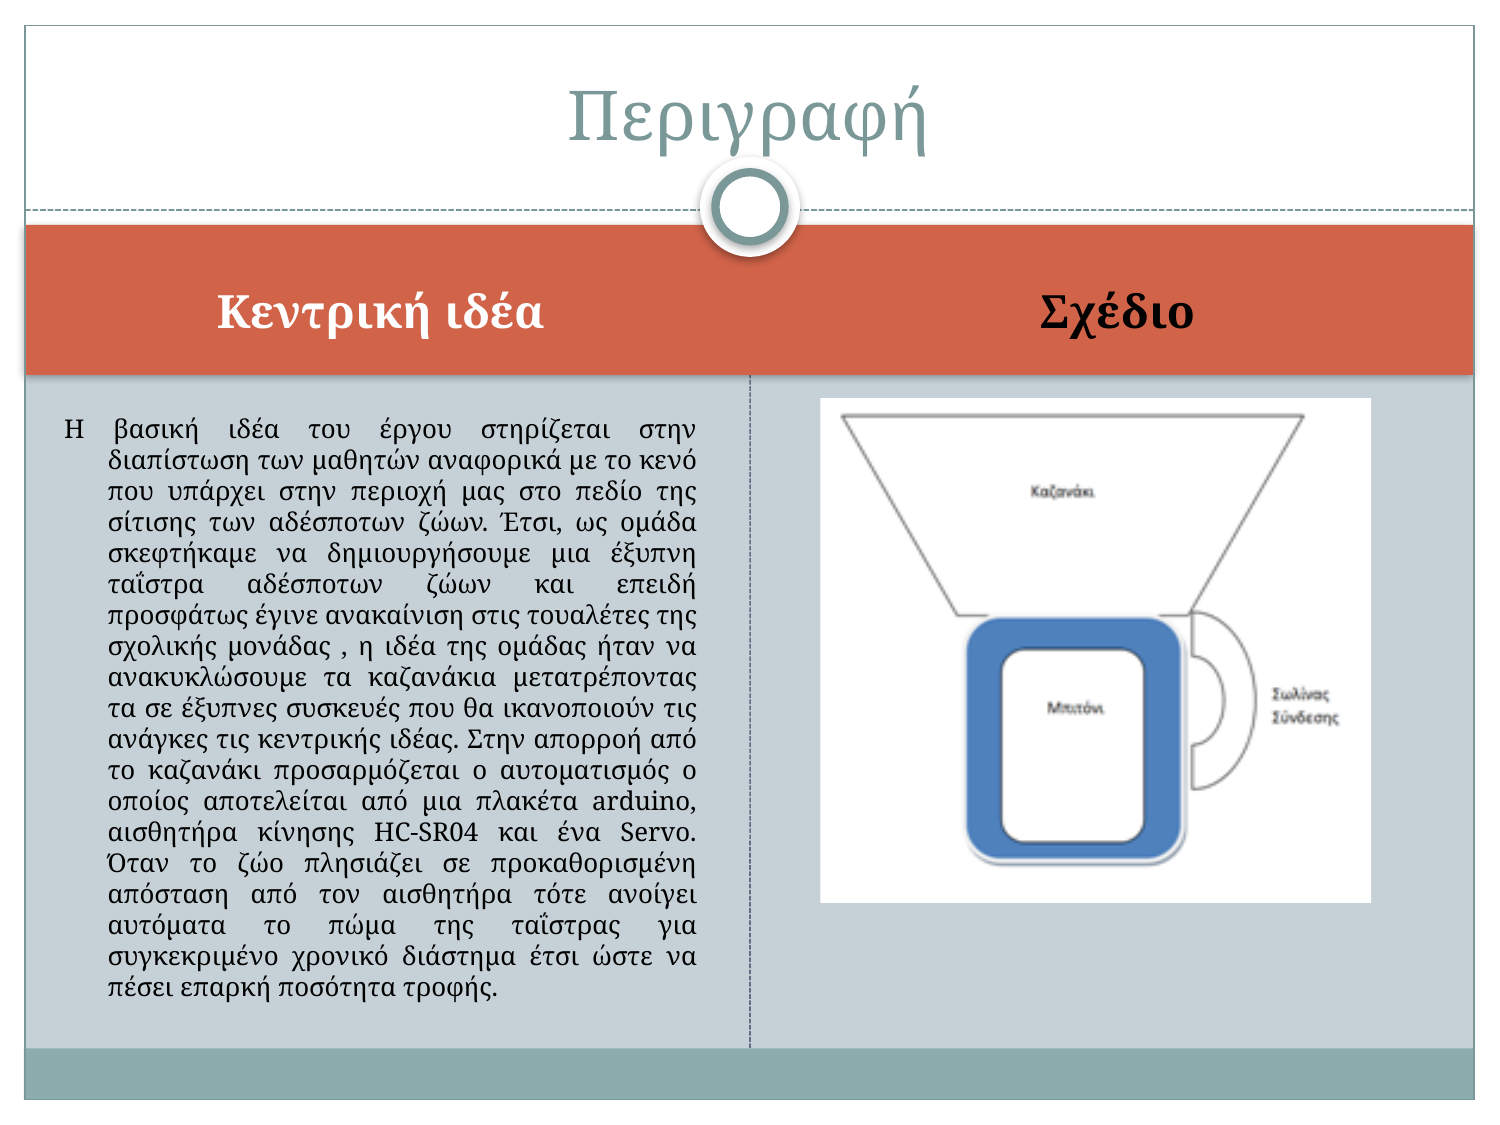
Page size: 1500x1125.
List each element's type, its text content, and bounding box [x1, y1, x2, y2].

title Περιγραφή [49, 37, 1450, 162]
list Κεντρική ιδέα [48, 249, 714, 371]
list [820, 398, 1372, 903]
list Σχέδιο [785, 249, 1450, 371]
list Η βασική ιδέα του έργου στηρίζεται στην διαπίστωση των μαθητών αναφορικά με το κενό που υπάρχει στην περιοχή μας στο πεδίο της σίτισης των αδέσποτων ζώων. Έτσι, ως ομάδα σκεφτήκαμε να δημιουργήσουμε μια έξυπνη ταΐστρα αδέσποτων ζώων και επειδή προσφάτως έγινε ανακαίνιση στις τουαλέτες της σχολικής μονάδας , η ιδέα της ομάδας ήταν να ανακυκλώσουμε τα καζανάκια μετατρέποντας τα σε έξυπνες συσκευές που θα ικανοποιούν τις ανάγκες τις κεντρικής ιδέας. Στην απορροή από το καζανάκι προσαρμόζεται ο αυτοματισμός ο οποίος αποτελείται από μια πλακέτα arduino, αισθητήρα κίνησης HC-SR04 και ένα Servo. Όταν το ζώο πλησιάζει σε προκαθορισμένη απόσταση από τον αισθητήρα τότε ανοίγει αυτόματα το πώμα της ταΐστρας για συγκεκριμένο χρονικό διάστημα έτσι ώστε να πέσει επαρκή ποσότητα τροφής. [49, 405, 713, 1032]
